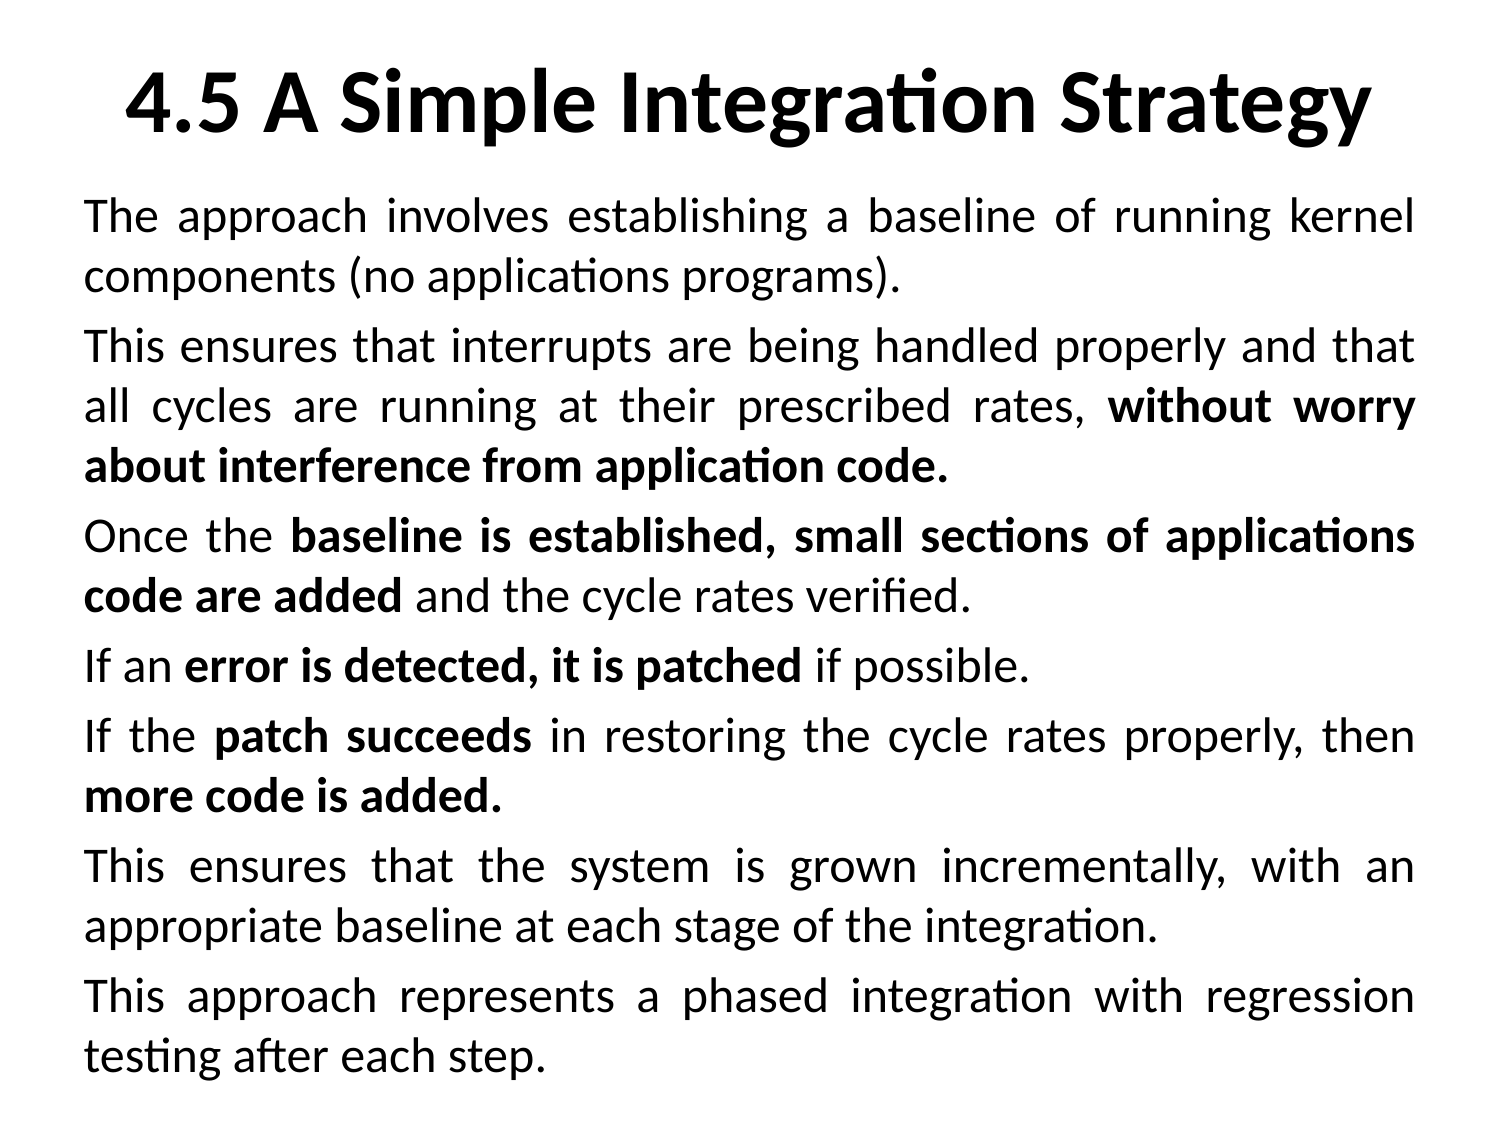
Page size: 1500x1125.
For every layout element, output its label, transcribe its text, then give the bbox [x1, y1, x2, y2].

subtitle The approach involves establishing a baseline of running kernel components (no applications programs). This ensures that interrupts are being handled properly and that all cycles are running at their prescribed rates, without worry about interference from application code. Once the baseline is established, small sections of applications code are added and the cycle rates verified. If an error is detected, it is patched if possible. If the patch succeeds in restoring the cycle rates properly, then more code is added. This ensures that the system is grown incrementally, with an appropriate baseline at each stage of the integration. This approach represents a phased integration with regression testing after each step. [68, 174, 1432, 1025]
title 4.5 A Simple Integration Strategy [0, 0, 1500, 217]
